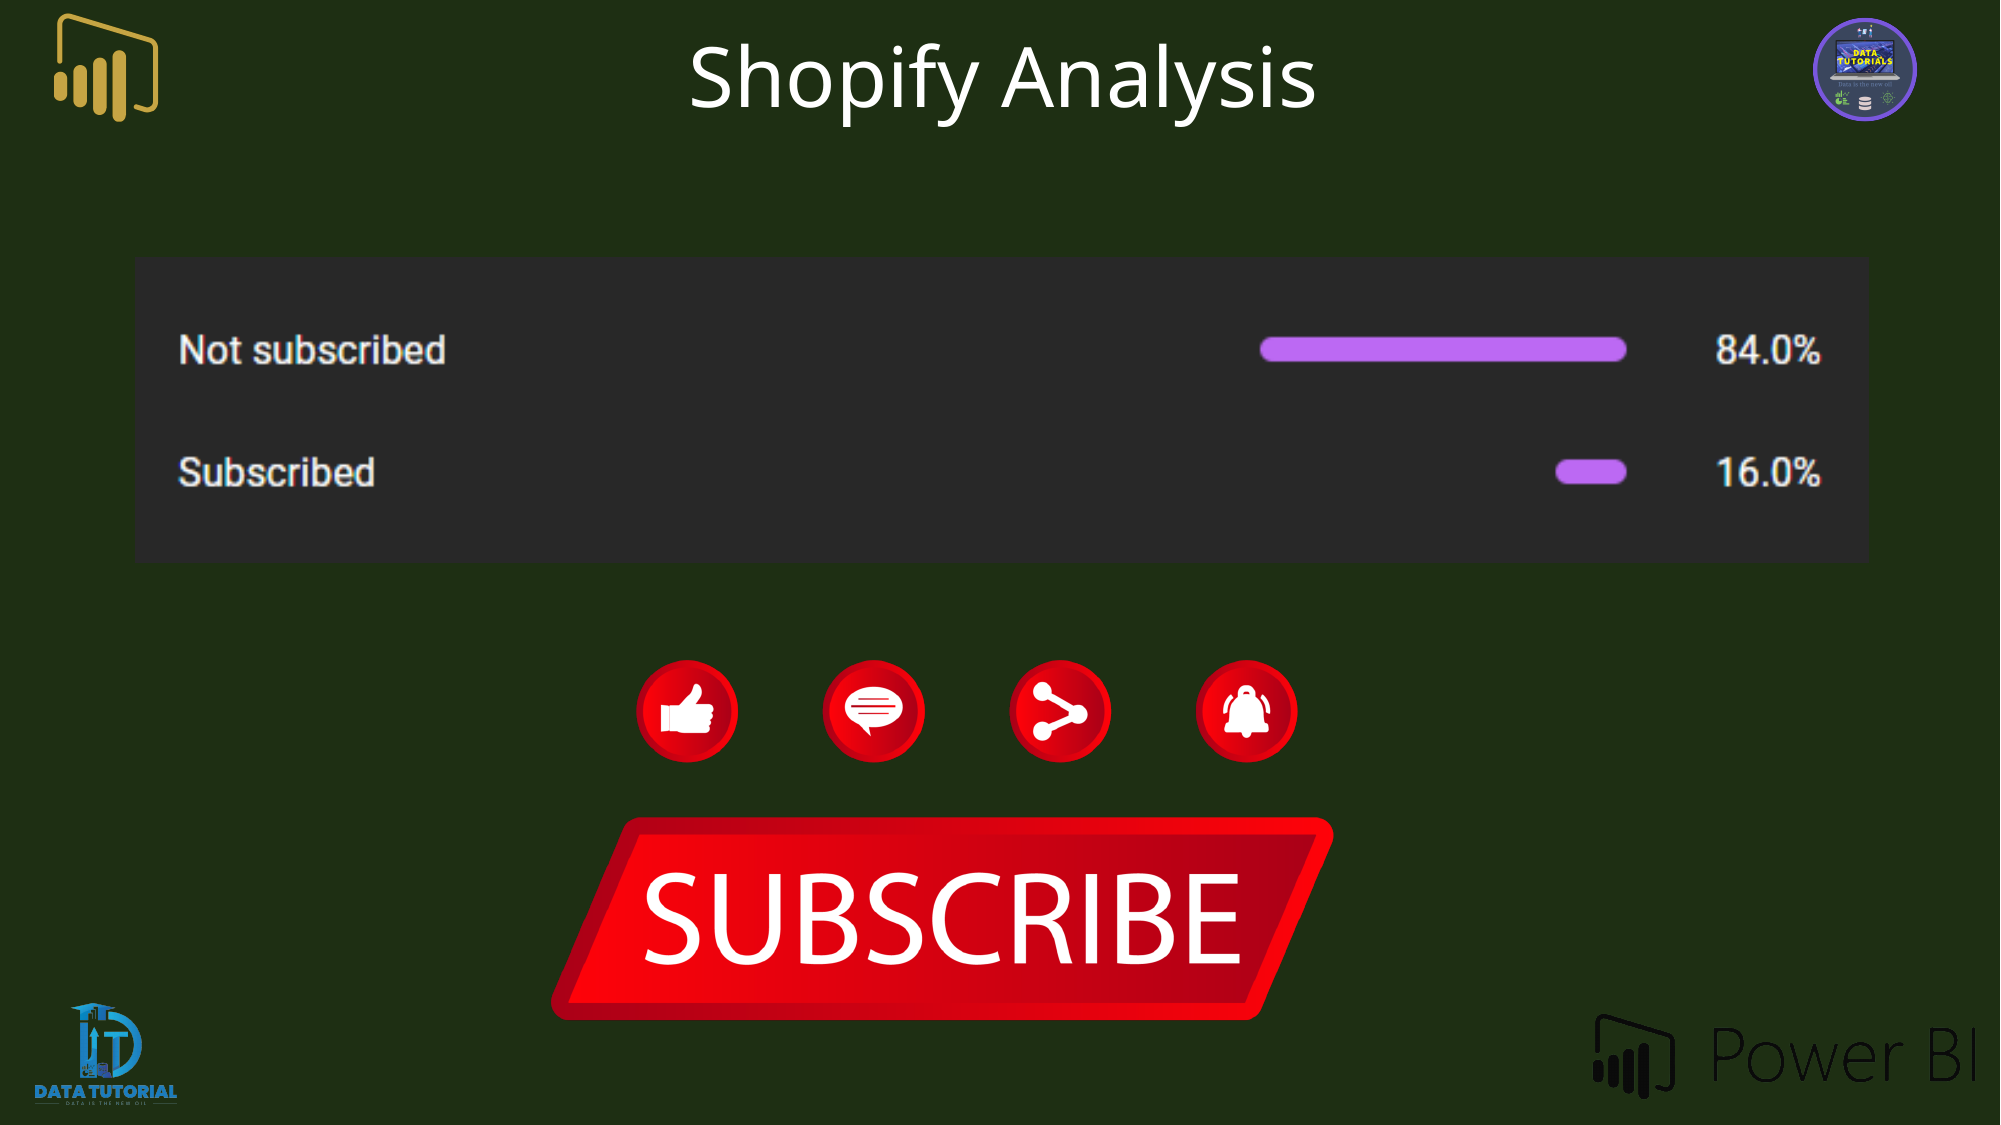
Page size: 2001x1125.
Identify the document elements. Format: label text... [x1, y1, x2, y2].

picture [134, 257, 1869, 1125]
picture [1762, 0, 1968, 172]
picture [35, 1003, 177, 1105]
text_box Shopify Analysis [615, 26, 1393, 122]
picture [51, 13, 161, 122]
picture [1582, 1003, 1986, 1105]
